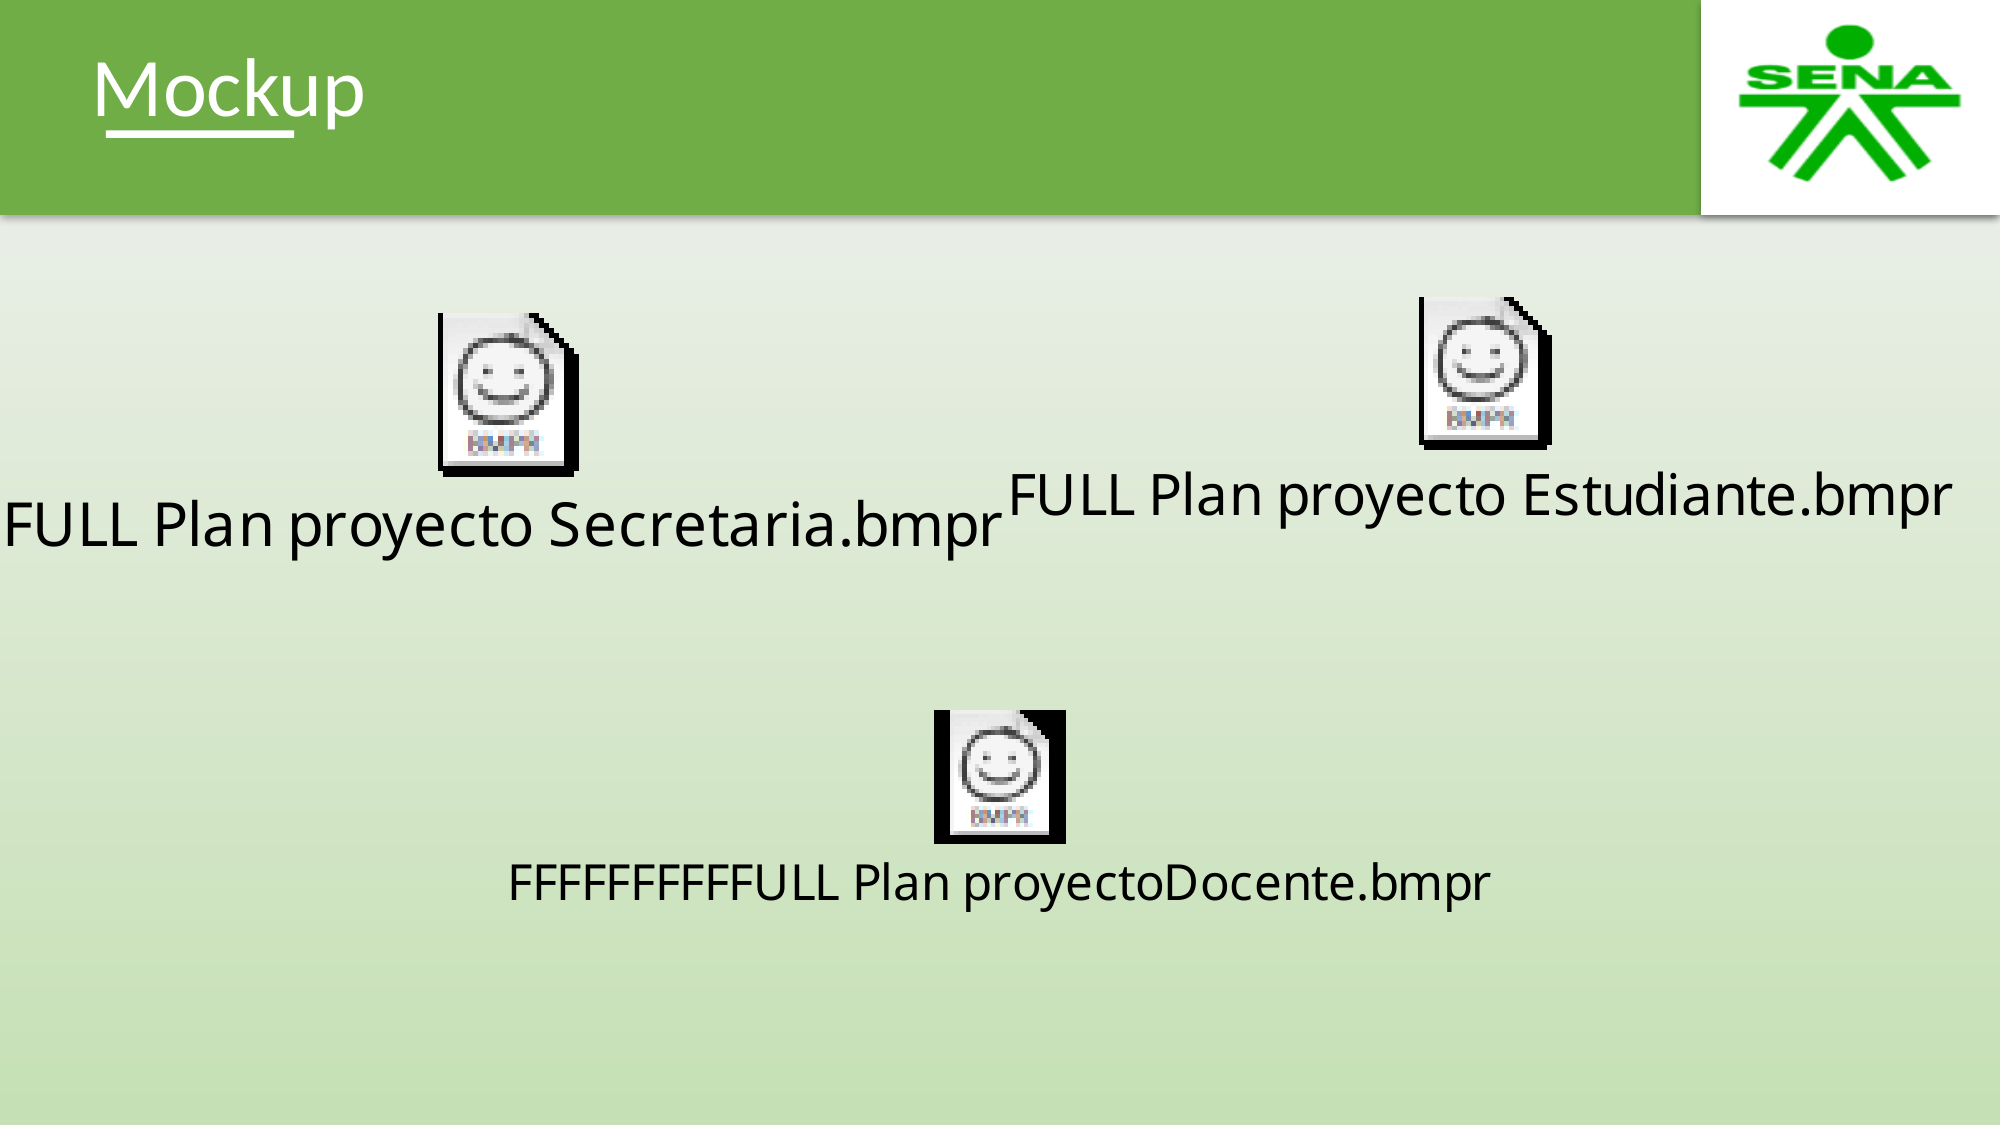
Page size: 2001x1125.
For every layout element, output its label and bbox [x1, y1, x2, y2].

text_box [0, 314, 1090, 583]
text_box [915, 297, 2000, 550]
text_box [0, 0, 2000, 215]
text_box [404, 710, 1596, 931]
